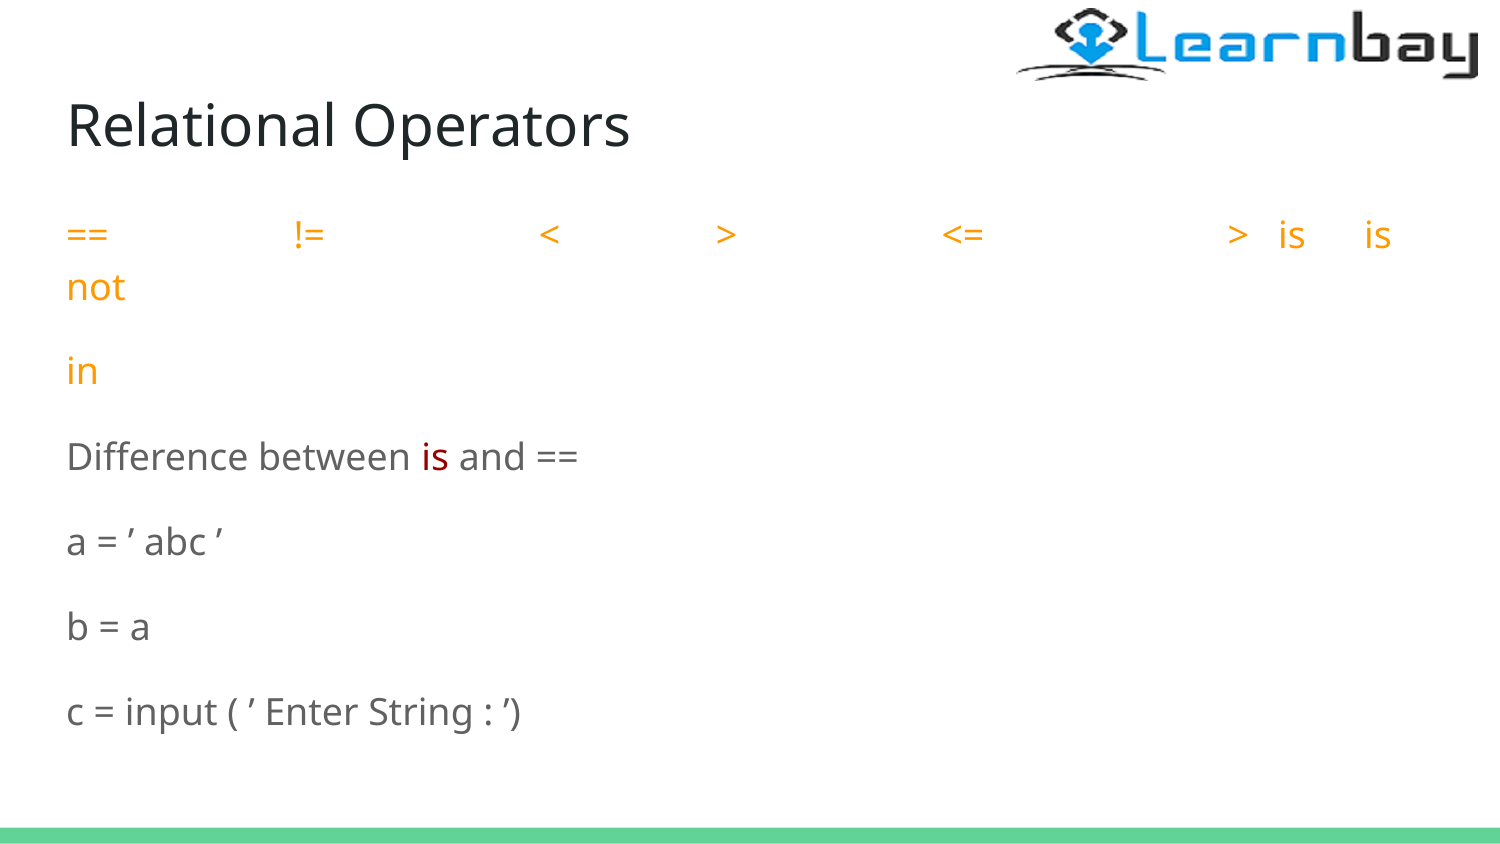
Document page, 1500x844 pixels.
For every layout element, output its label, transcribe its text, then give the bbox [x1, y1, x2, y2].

title Relational Operators [51, 72, 1449, 167]
list == != < > <= > is is not in Difference between is and == a = ’ abc ’ b = a c = input ( ’ Enter String : ’) [51, 189, 1449, 750]
picture [1016, 8, 1478, 81]
